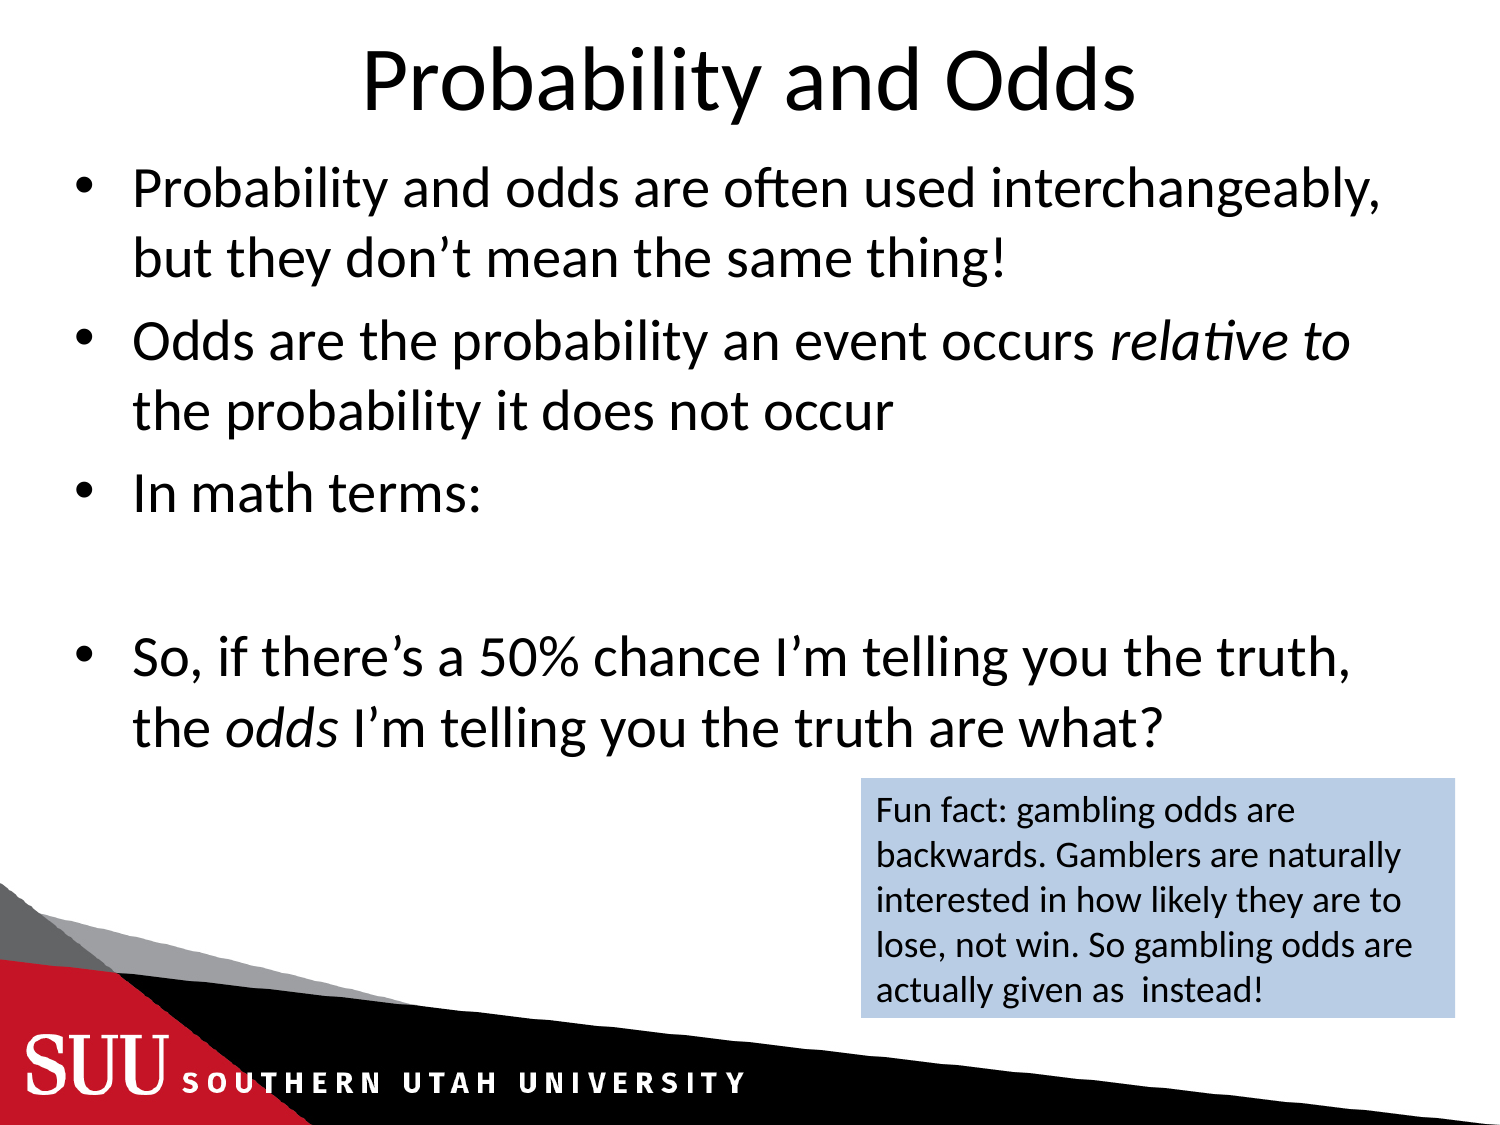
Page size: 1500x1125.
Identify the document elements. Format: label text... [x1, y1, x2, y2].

picture [0, 0, 1500, 1125]
title Probability and Odds [75, 6, 1425, 142]
